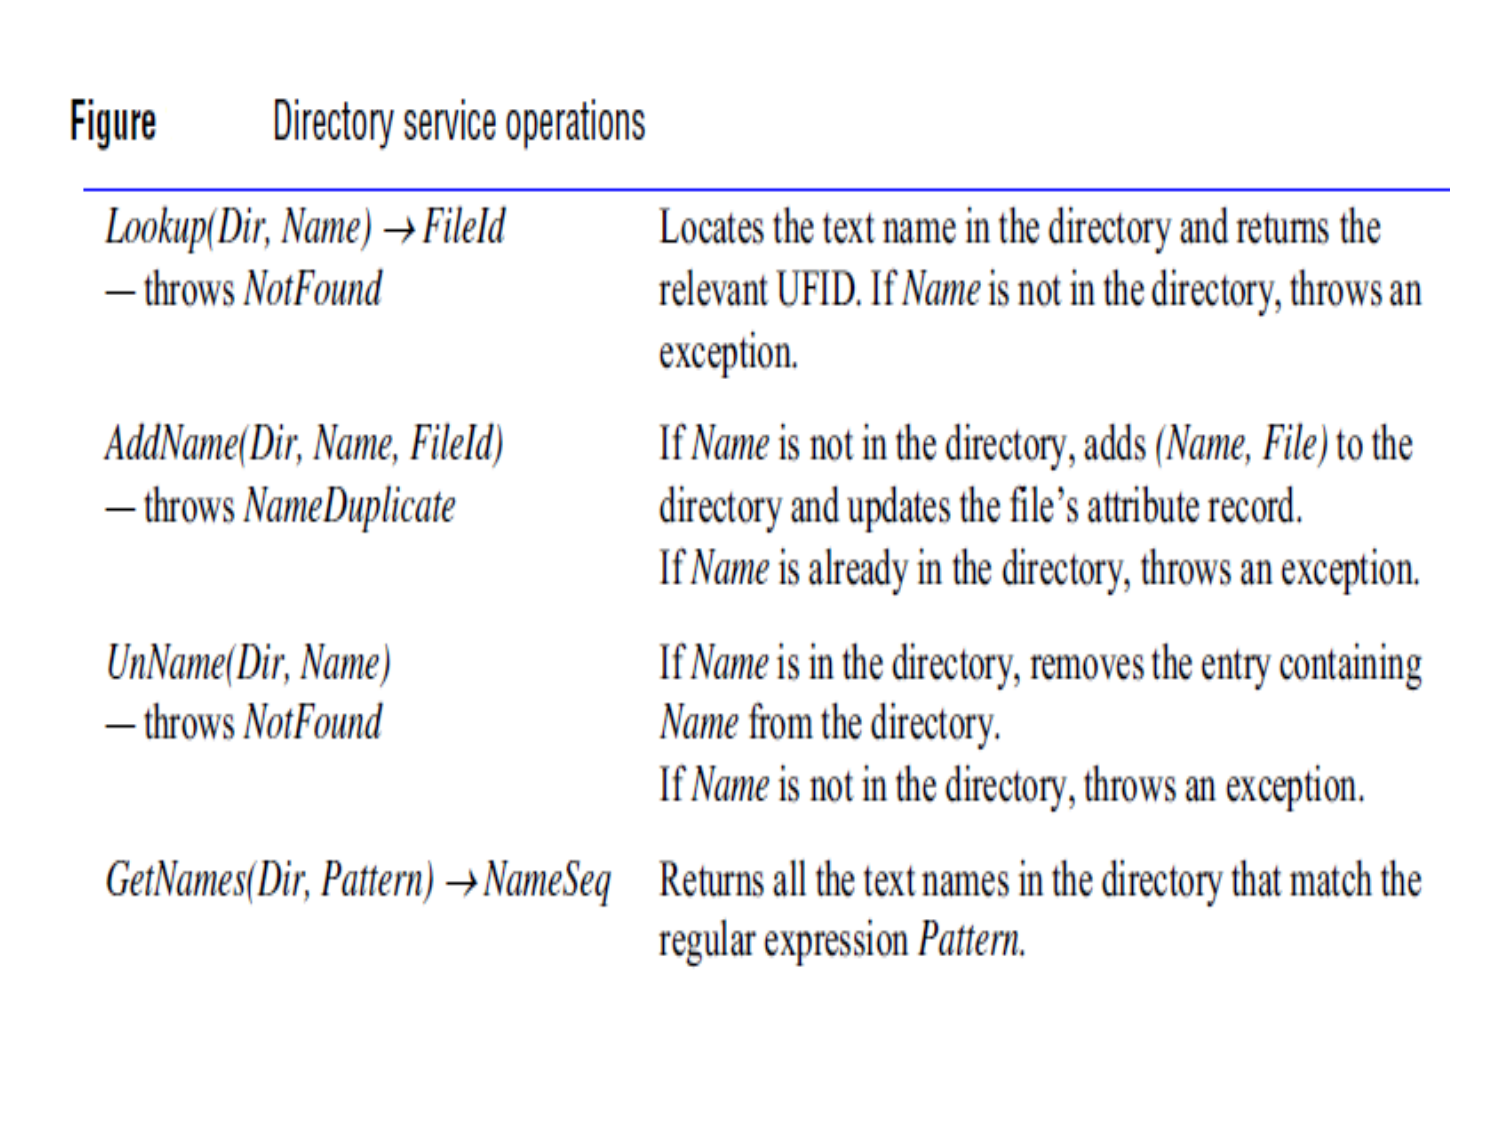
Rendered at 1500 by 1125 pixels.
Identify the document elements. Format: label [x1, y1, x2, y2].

picture [49, 62, 1451, 976]
